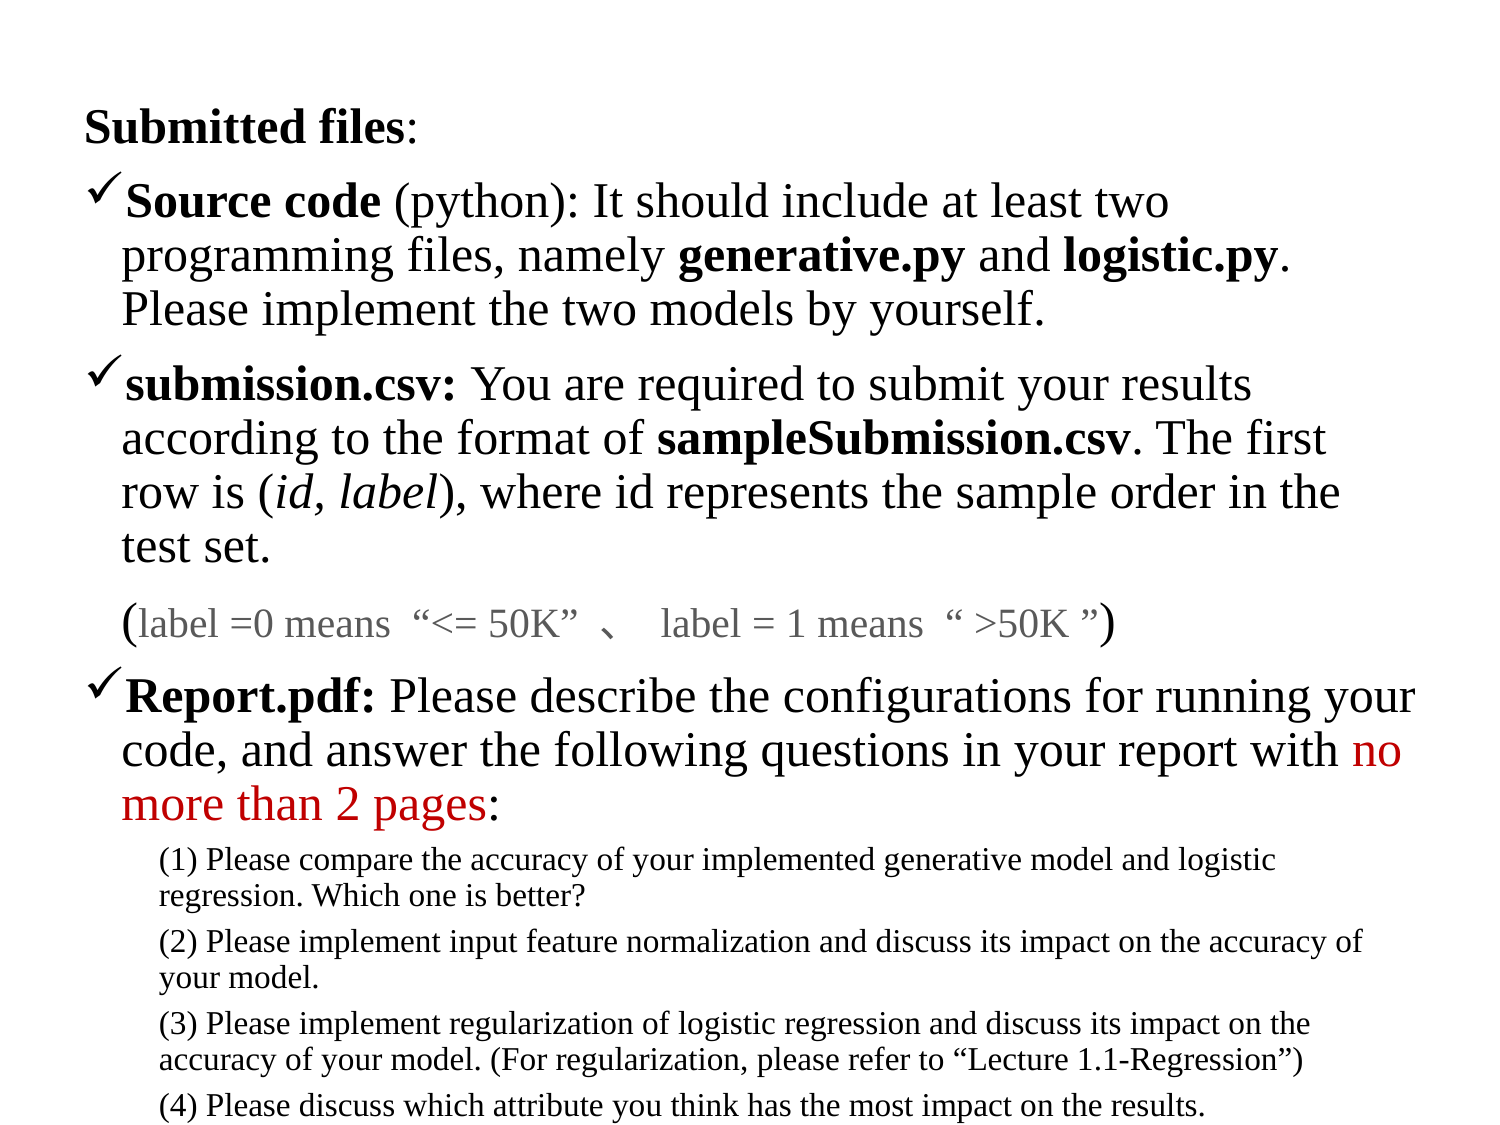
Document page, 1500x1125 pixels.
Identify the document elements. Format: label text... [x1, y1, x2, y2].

list Submitted files: Source code (python): It should include at least two programming files, namely generative.py and logistic.py. Please implement the two models by yourself. submission.csv: You are required to submit your results according to the format of sampleSubmission.csv. The first row is (id, label), where id represents the sample order in the test set. (label =0 means “<= 50K” 、 label = 1 means “ >50K ”) Report.pdf: Please describe the configurations for running your code, and answer the following questions in your report with no more than 2 pages: (1) Please compare the accuracy of your implemented generative model and logistic regression. Which one is better? (2) Please implement input feature normalization and discuss its impact on the accuracy of your model. (3) Please implement regularization of logistic regression and discuss its impact on the accuracy of your model. (For regularization, please refer to “Lecture 1.1-Regression”) (4) Please discuss which attribute you think has the most impact on the results. [68, 92, 1432, 1086]
